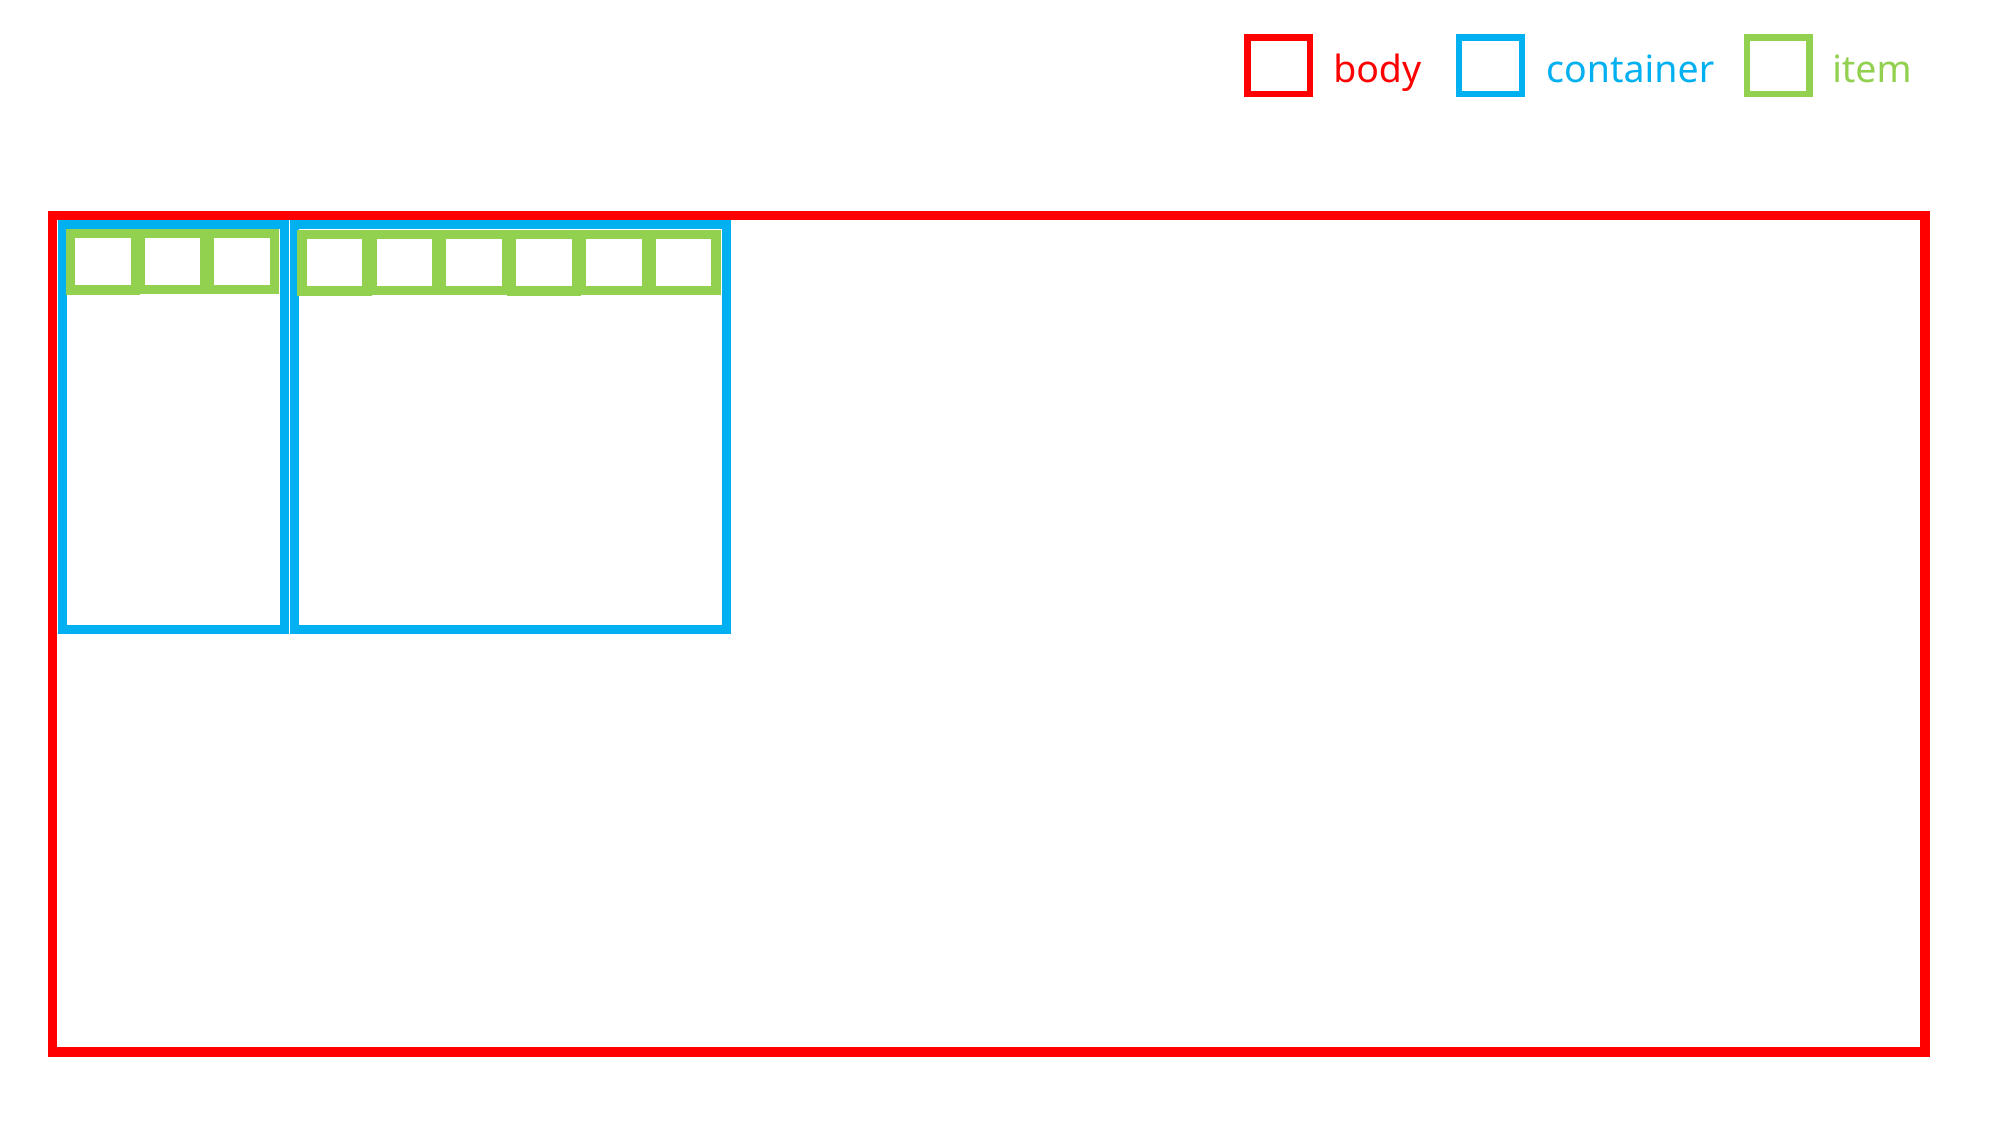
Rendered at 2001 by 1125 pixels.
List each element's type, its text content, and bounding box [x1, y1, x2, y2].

text_box [62, 224, 285, 631]
text_box [301, 233, 368, 292]
text_box [209, 232, 276, 291]
text_box item [1817, 37, 1927, 98]
text_box [1246, 37, 1311, 95]
text_box container [1531, 37, 1730, 98]
text_box [371, 233, 438, 292]
text_box [52, 214, 1926, 1053]
text_box body [1318, 37, 1437, 98]
text_box [511, 233, 577, 292]
text_box [1746, 37, 1810, 95]
text_box [580, 233, 647, 292]
text_box [69, 232, 136, 291]
text_box [293, 224, 727, 631]
text_box [139, 232, 206, 291]
text_box [650, 233, 717, 292]
text_box [1458, 37, 1523, 95]
text_box [440, 233, 507, 292]
